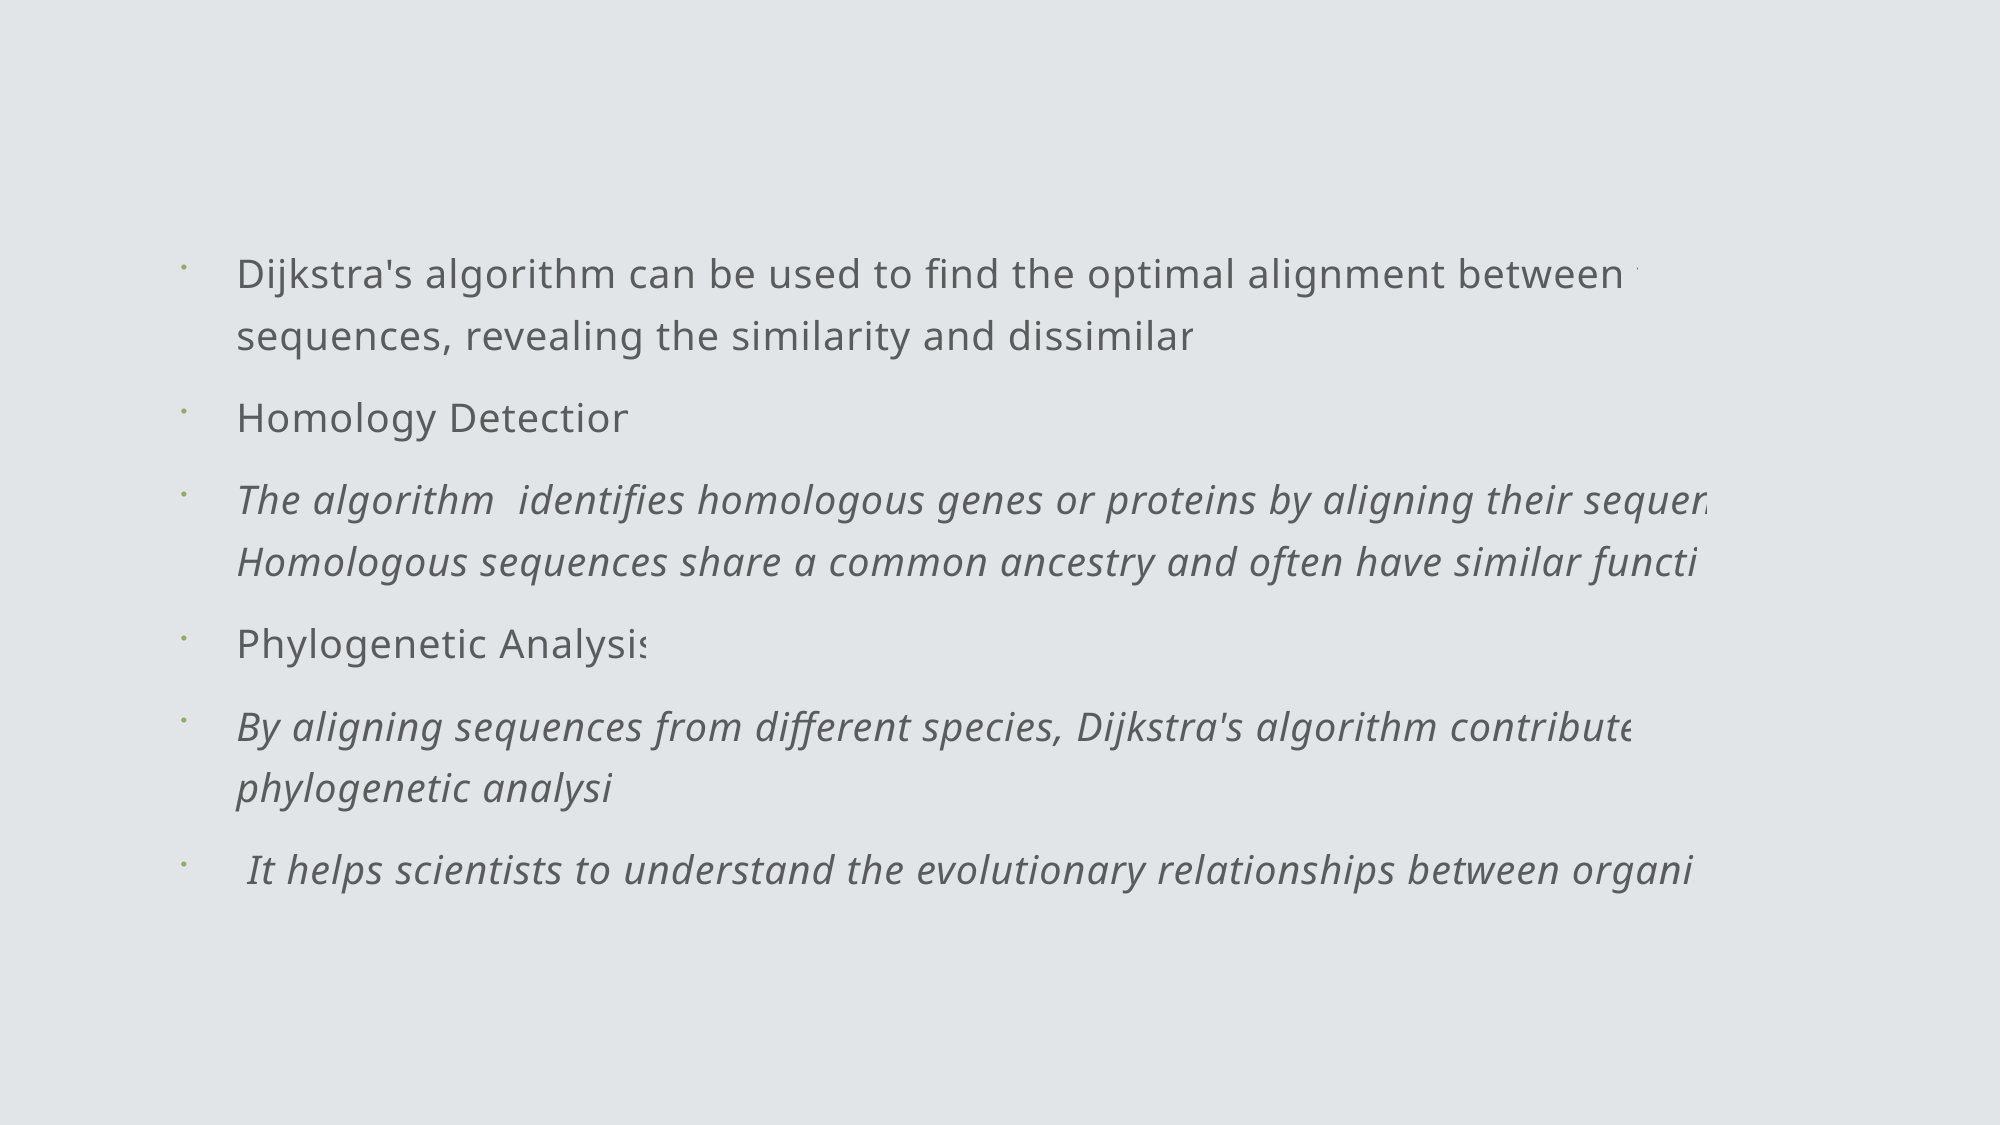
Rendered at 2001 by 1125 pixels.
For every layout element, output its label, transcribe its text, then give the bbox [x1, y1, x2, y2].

list Dijkstra's algorithm can be used to find the optimal alignment between two sequences, revealing the similarity and dissimilarity Homology Detection: The algorithm identifies homologous genes or proteins by aligning their sequences. Homologous sequences share a common ancestry and often have similar functions. Phylogenetic Analysis: By aligning sequences from different species, Dijkstra's algorithm contributes to phylogenetic analysis It helps scientists to understand the evolutionary relationships between organisms. [162, 227, 1838, 940]
